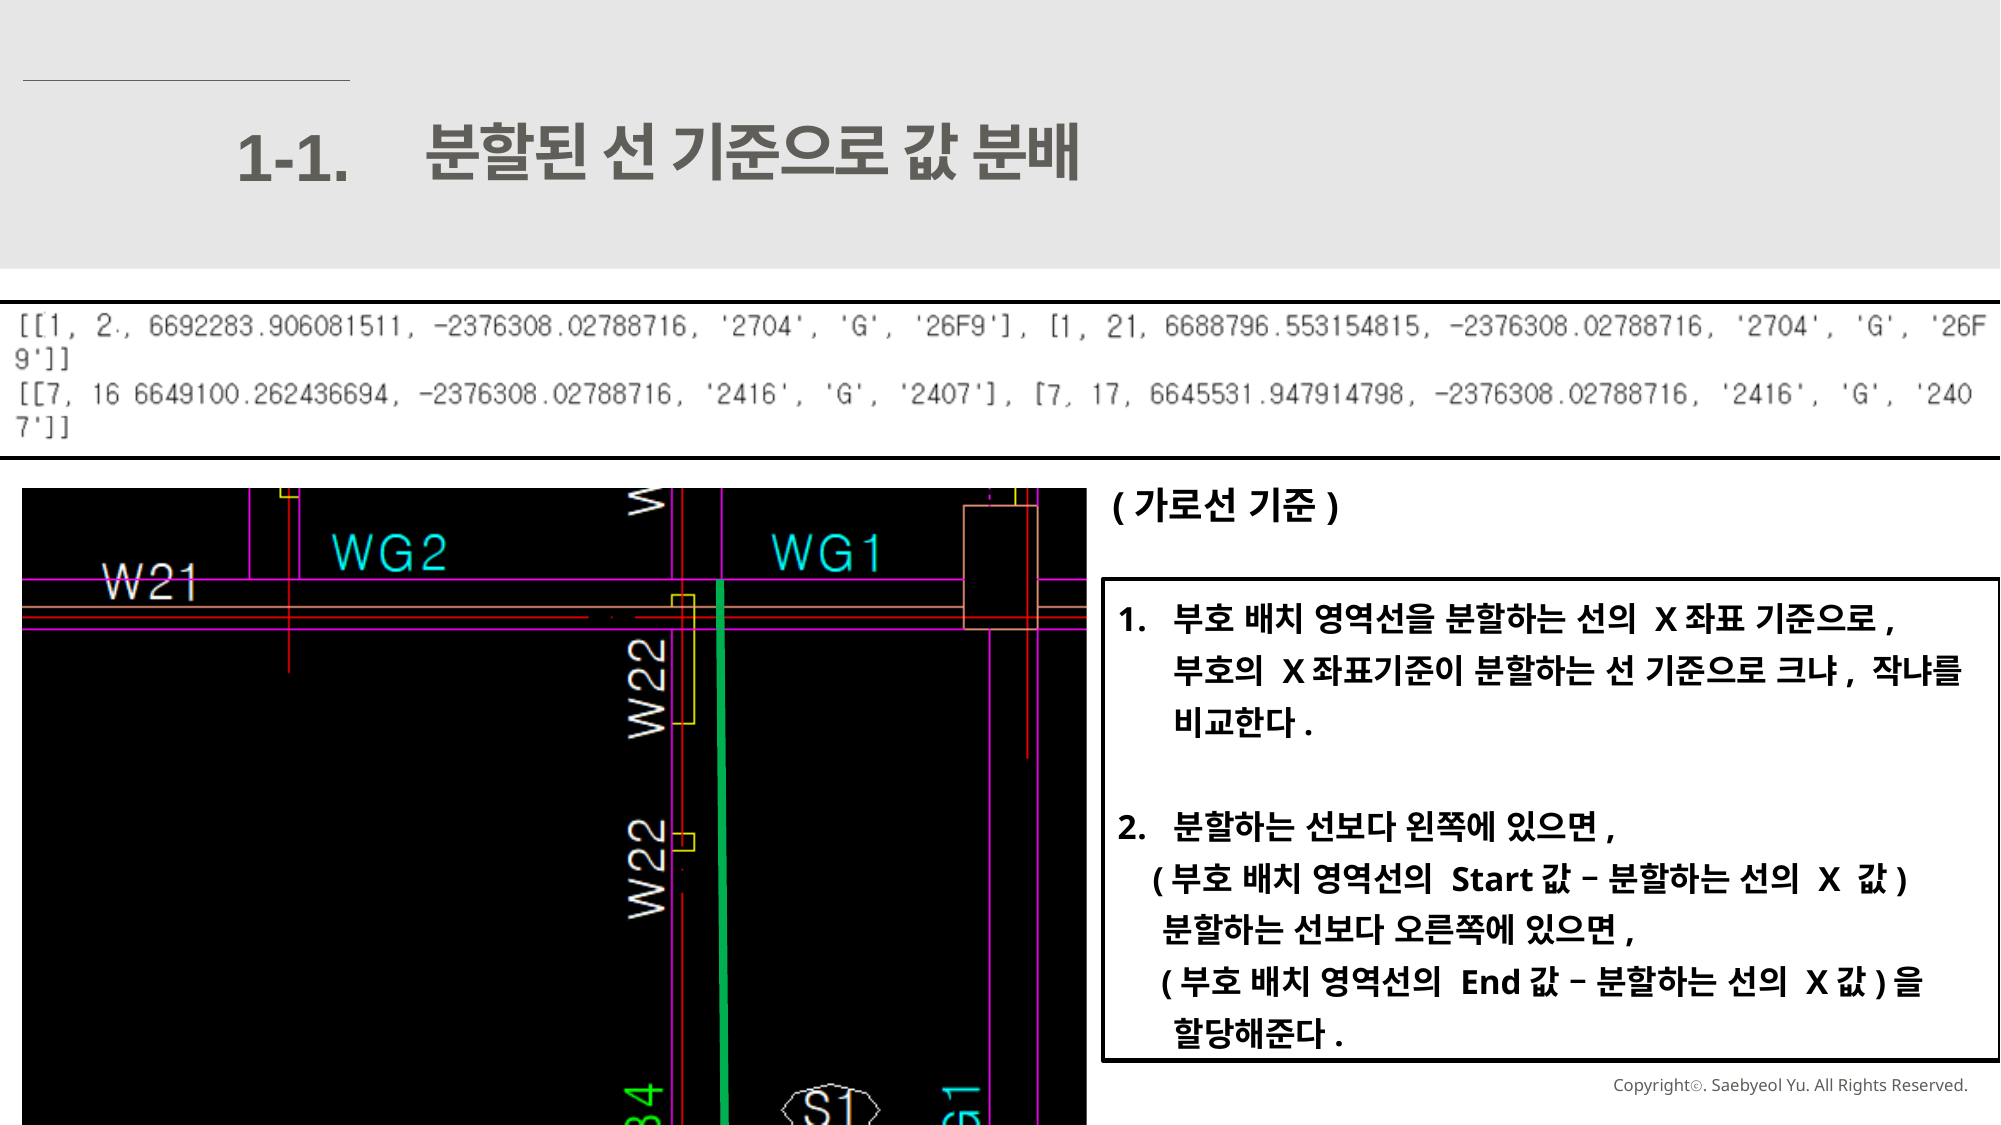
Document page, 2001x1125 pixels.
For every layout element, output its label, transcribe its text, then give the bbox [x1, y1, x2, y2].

text_box 1-1. [221, 106, 366, 202]
picture [22, 488, 1087, 1125]
text_box [0, 0, 2000, 270]
picture [0, 303, 2000, 456]
text_box 분할된 선 기준으로 값 분배 [409, 105, 1099, 196]
text_box (가로선 기준) [1087, 460, 2000, 535]
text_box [449, 849, 995, 855]
text_box 부호 배치 영역선을 분할하는 선의 X좌표 기준으로, 부호의 X좌표기준이 분할하는 선 기준으로 크냐, 작냐를 비교한다. 분할하는 선보다 왼쪽에 있으면, (부호 배치 영역선의 Start값 – 분할하는 선의 X 값) 분할하는 선보다 오른쪽에 있으면, (부호 배치 영역선의 End값 – 분할하는 선의 X값)을 할당해준다. [1102, 579, 2000, 1061]
